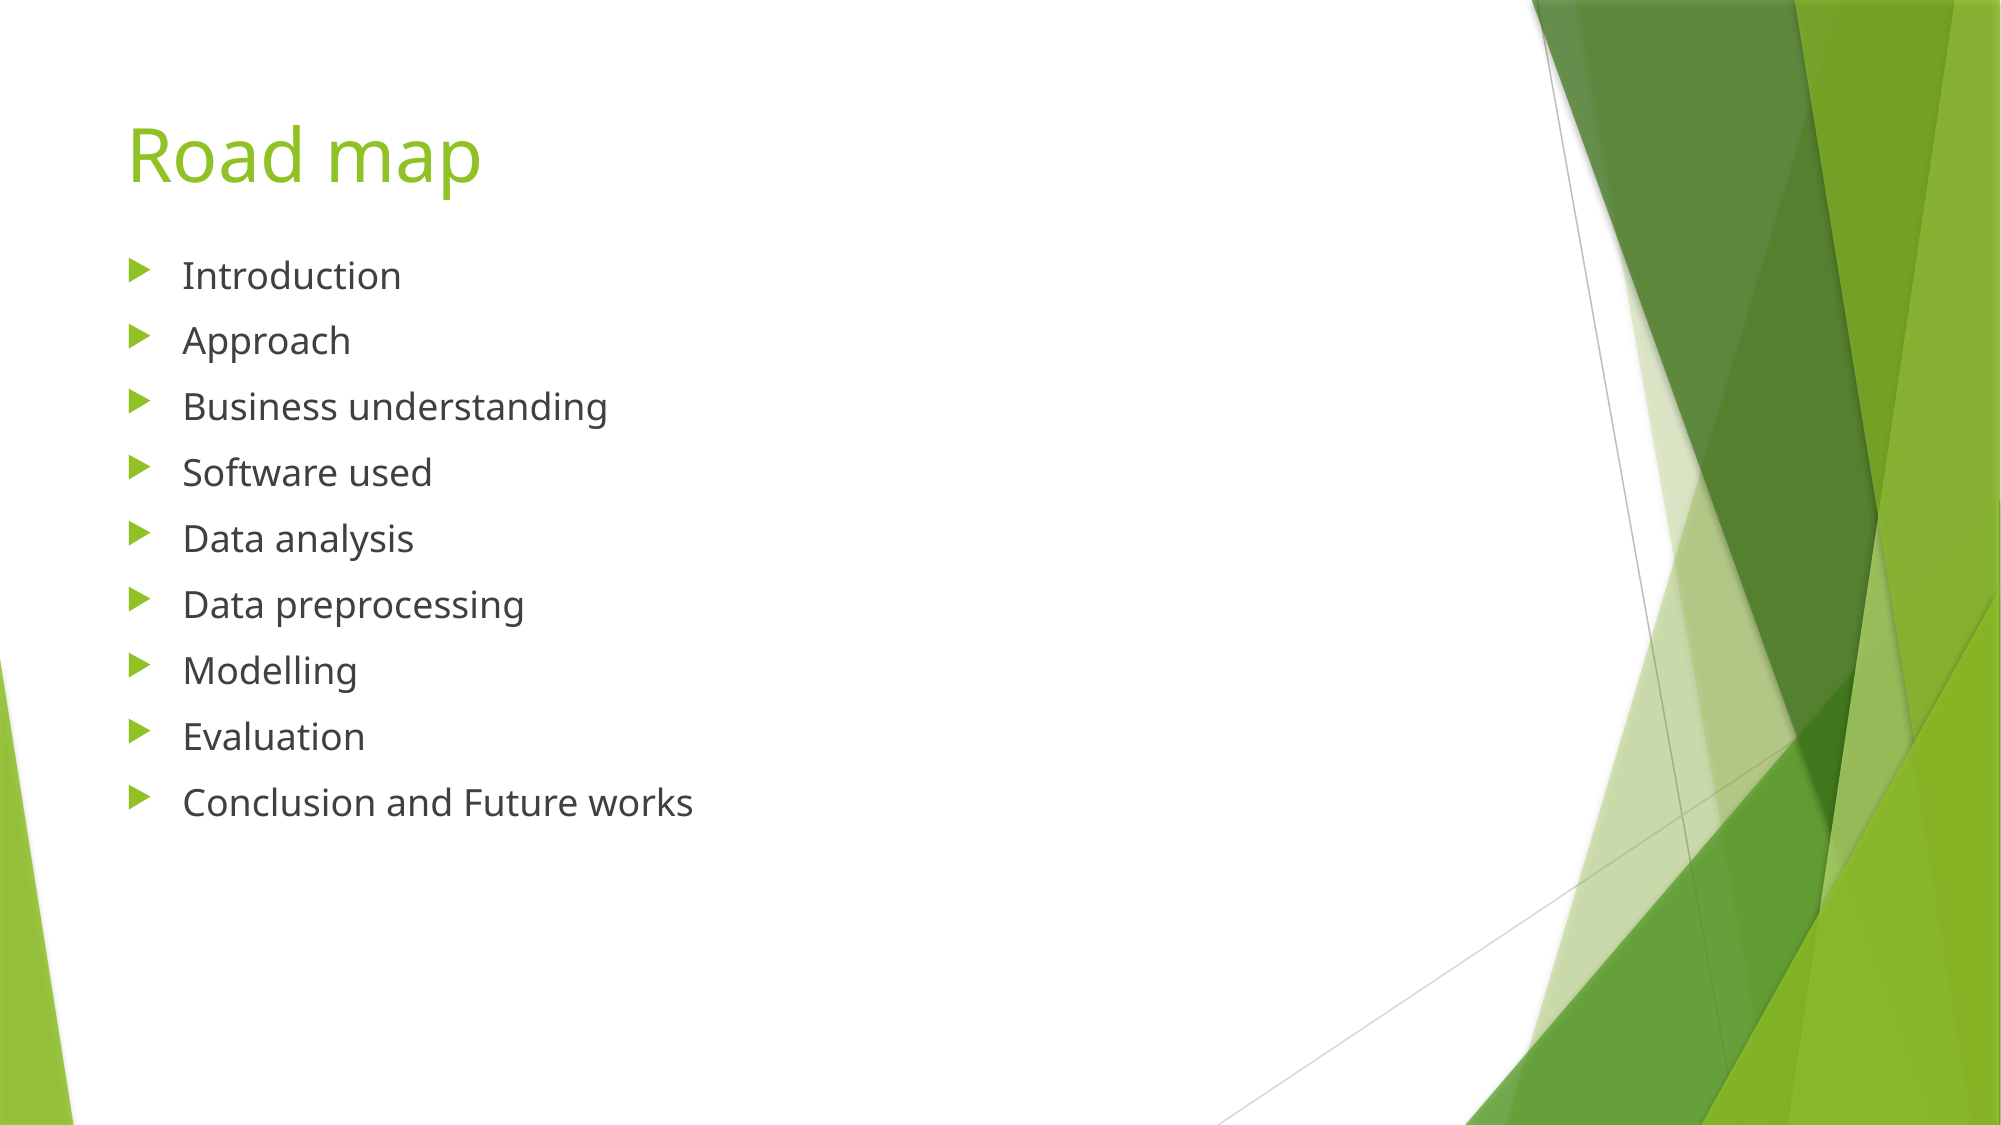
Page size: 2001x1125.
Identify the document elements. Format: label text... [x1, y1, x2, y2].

list Introduction Approach Business understanding Software used Data analysis Data preprocessing Modelling Evaluation Conclusion and Future works [111, 244, 1522, 1058]
title Road map [111, 99, 1522, 244]
